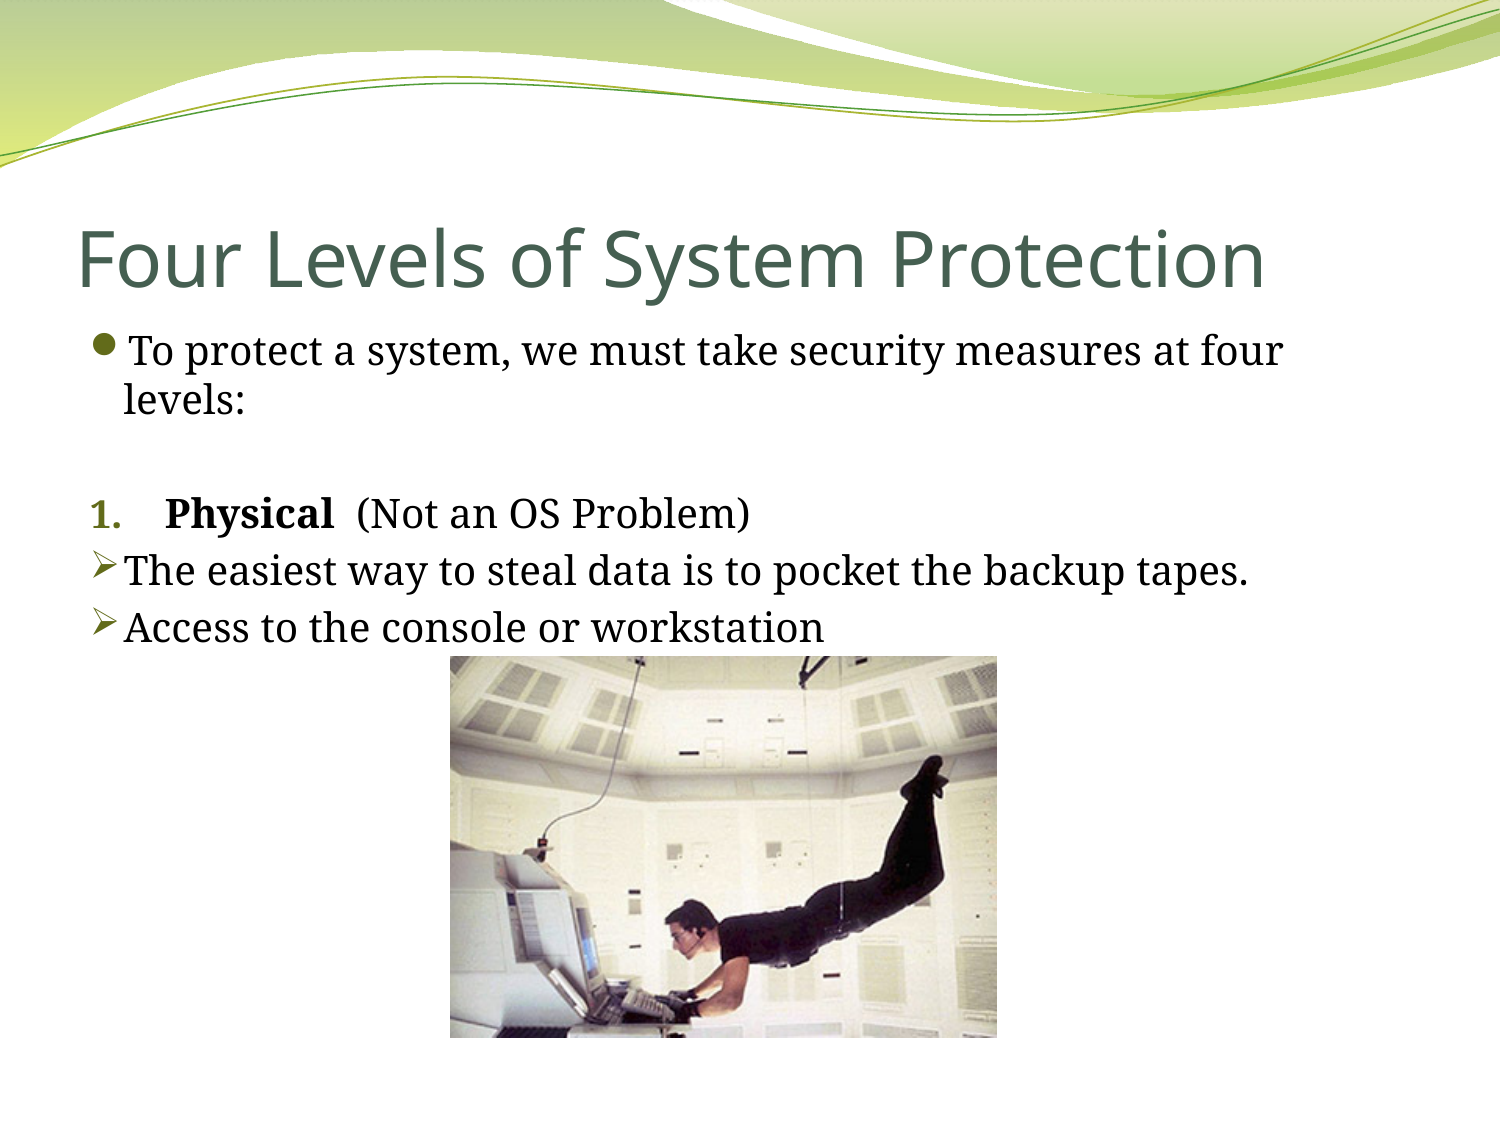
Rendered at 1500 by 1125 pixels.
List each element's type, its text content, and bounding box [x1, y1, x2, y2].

picture [449, 656, 997, 1038]
list To protect a system, we must take security measures at four levels: Physical (Not an OS Problem) The easiest way to steal data is to pocket the backup tapes. Access to the console or workstation [75, 317, 1425, 1038]
title Four Levels of System Protection [75, 115, 1425, 303]
